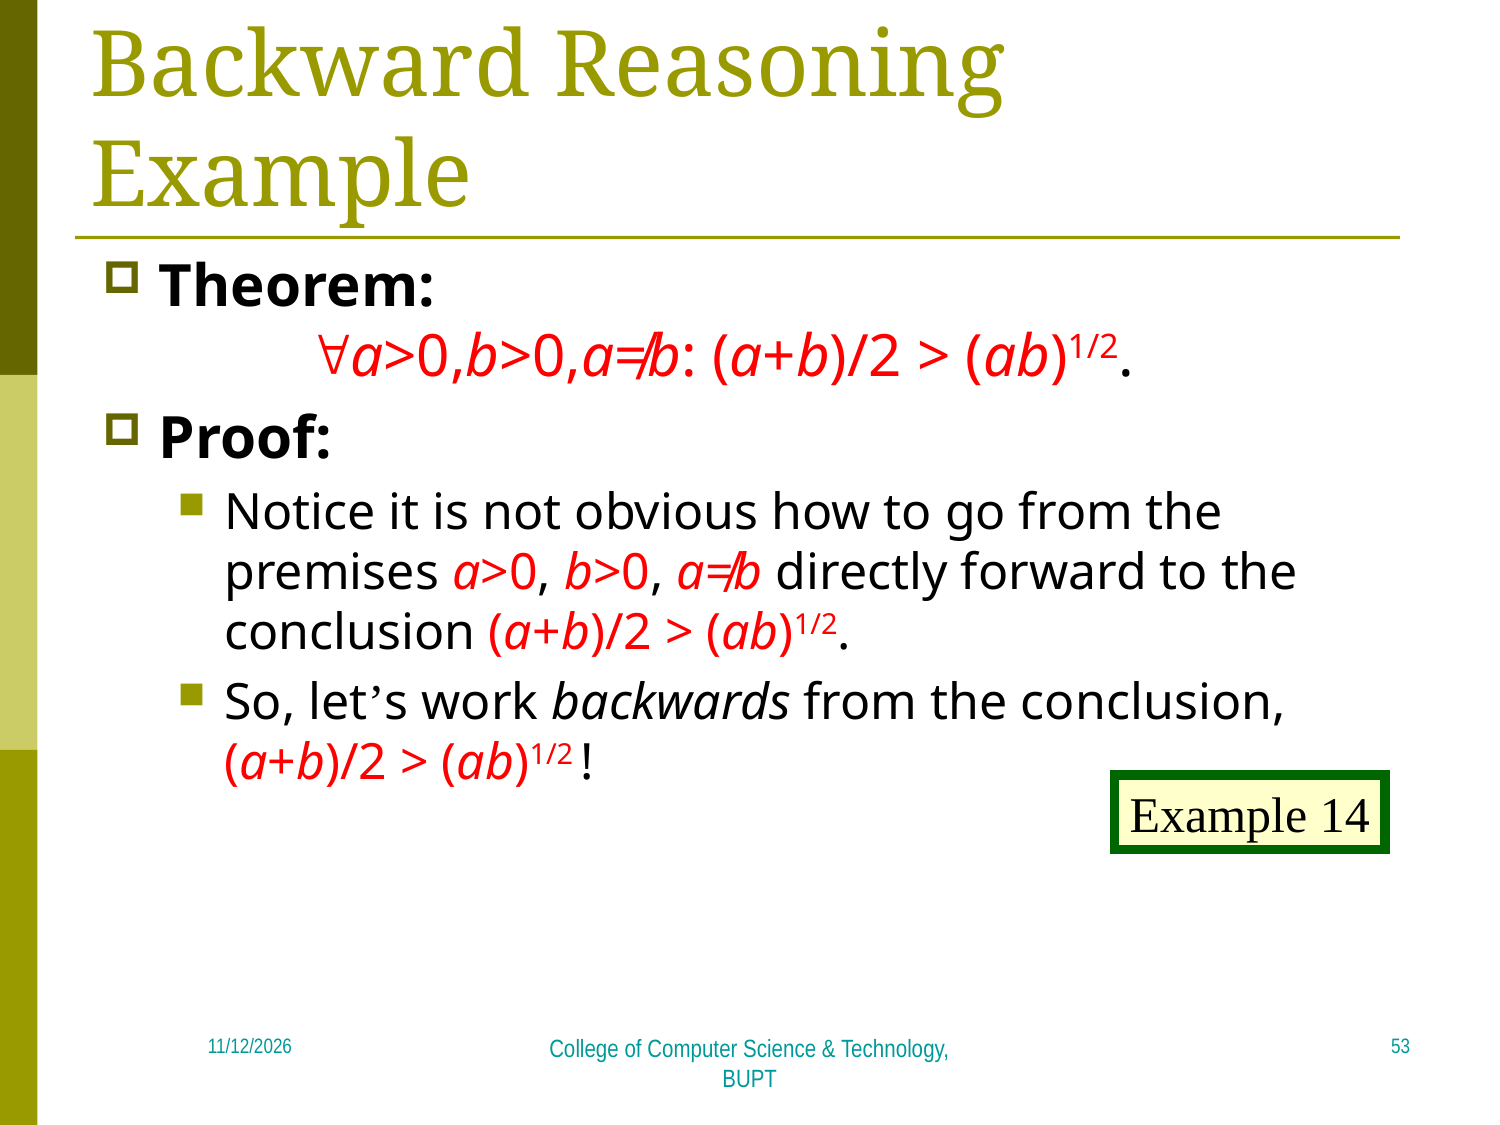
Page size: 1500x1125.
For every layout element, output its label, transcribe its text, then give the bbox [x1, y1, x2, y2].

slide_number 53 [1074, 1025, 1425, 1100]
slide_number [75, 1025, 425, 1100]
text_box Example 14 [1114, 774, 1385, 850]
title Backward Reasoning Example [75, 45, 1425, 233]
list Theorem: a>0,b>0,a≠b: (a+b)/2 > (ab)1/2. Proof: Notice it is not obvious how to go from the premises a>0, b>0, a≠b directly forward to the conclusion (a+b)/2 > (ab)1/2. So, let’s work backwards from the conclusion, (a+b)/2 > (ab)1/2 ! [87, 240, 1375, 938]
footer College of Computer Science & Technology, BUPT [512, 1025, 988, 1100]
